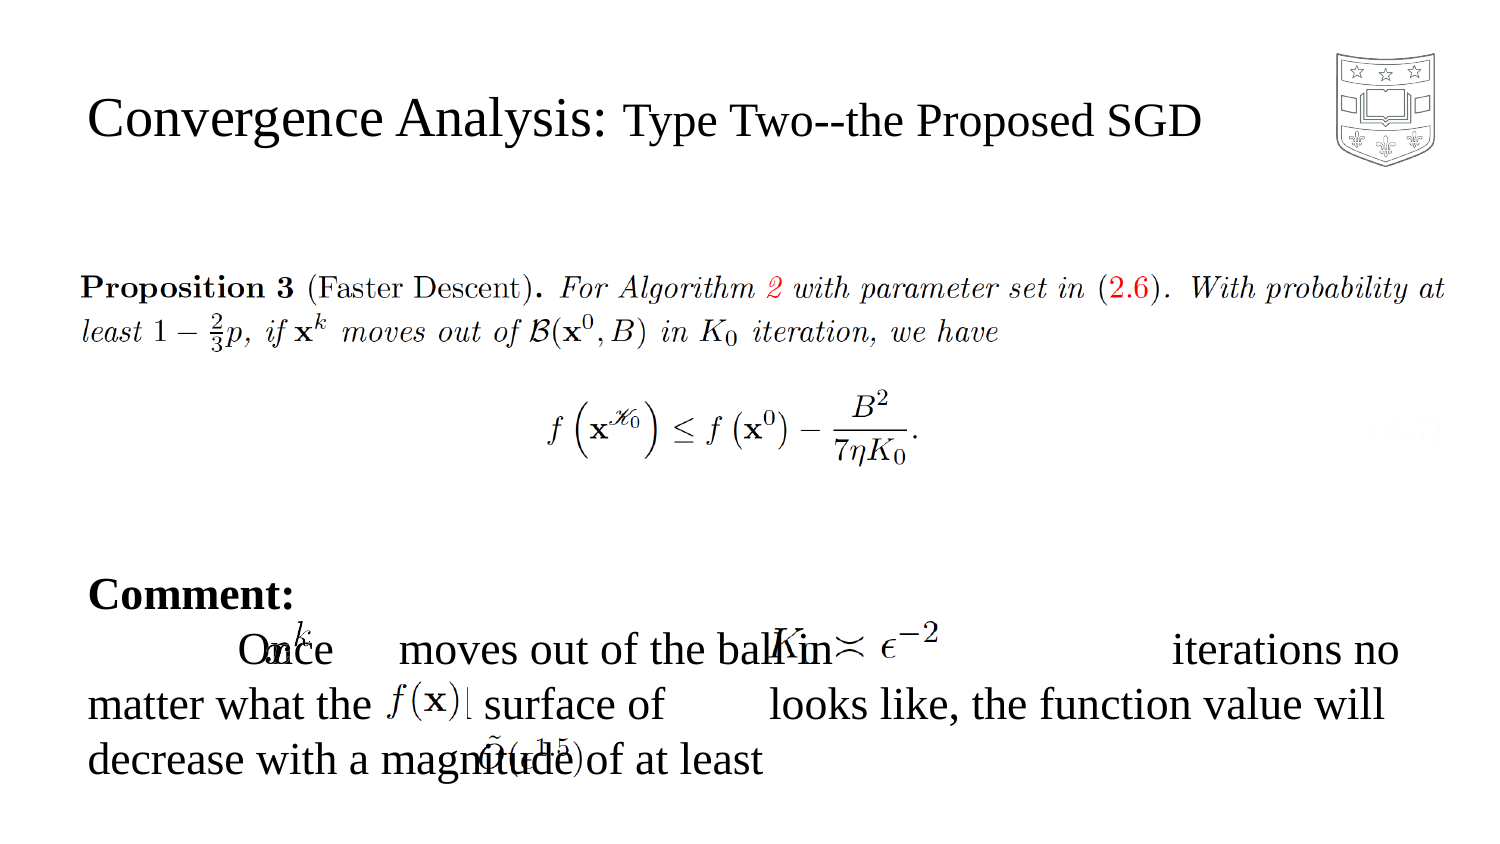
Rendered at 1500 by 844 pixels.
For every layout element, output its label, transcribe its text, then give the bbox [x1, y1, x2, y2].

text_box Comment: Once moves out of the ball in iterations no matter what the local surface of looks like, the function value will decrease with a magnitude of at least [72, 548, 1487, 844]
picture [749, 611, 949, 674]
picture [265, 621, 311, 665]
picture [1336, 53, 1435, 167]
title Convergence Analysis: Type Two--the Proposed SGD [76, 53, 1264, 175]
picture [381, 665, 588, 786]
picture [63, 255, 1458, 479]
